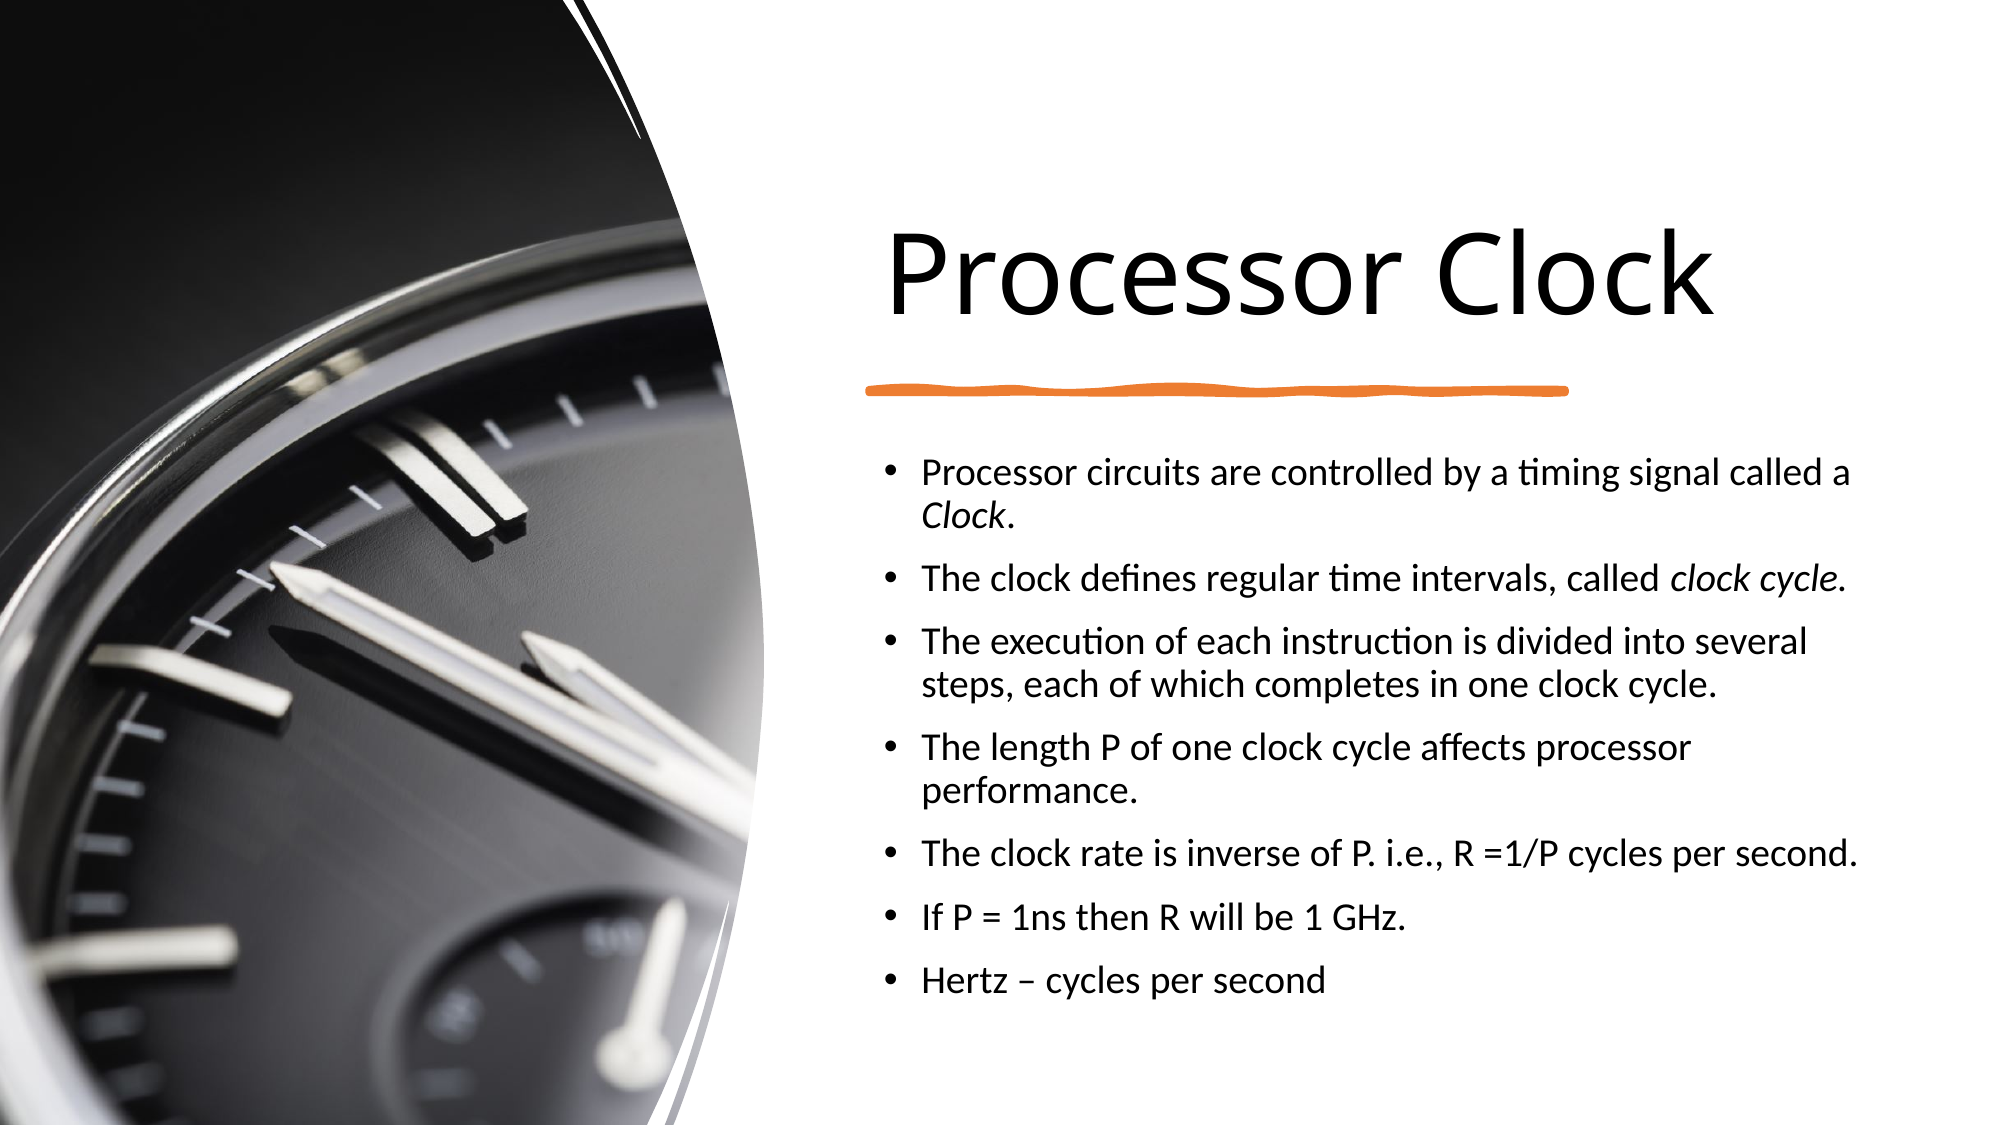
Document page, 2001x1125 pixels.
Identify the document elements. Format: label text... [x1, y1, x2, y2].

text_box [867, 385, 1567, 396]
list Processor circuits are controlled by a timing signal called a Clock. The clock defines regular time intervals, called clock cycle. The execution of each instruction is divided into several steps, each of which completes in one clock cycle. The length P of one clock cycle affects processor performance. The clock rate is inverse of P. i.e., R =1/P cycles per second. If P = 1ns then R will be 1 GHz. Hertz – cycles per second [869, 443, 1895, 1016]
text_box [764, 0, 2000, 1125]
picture [0, 0, 764, 1125]
title Processor Clock [869, 53, 1895, 347]
